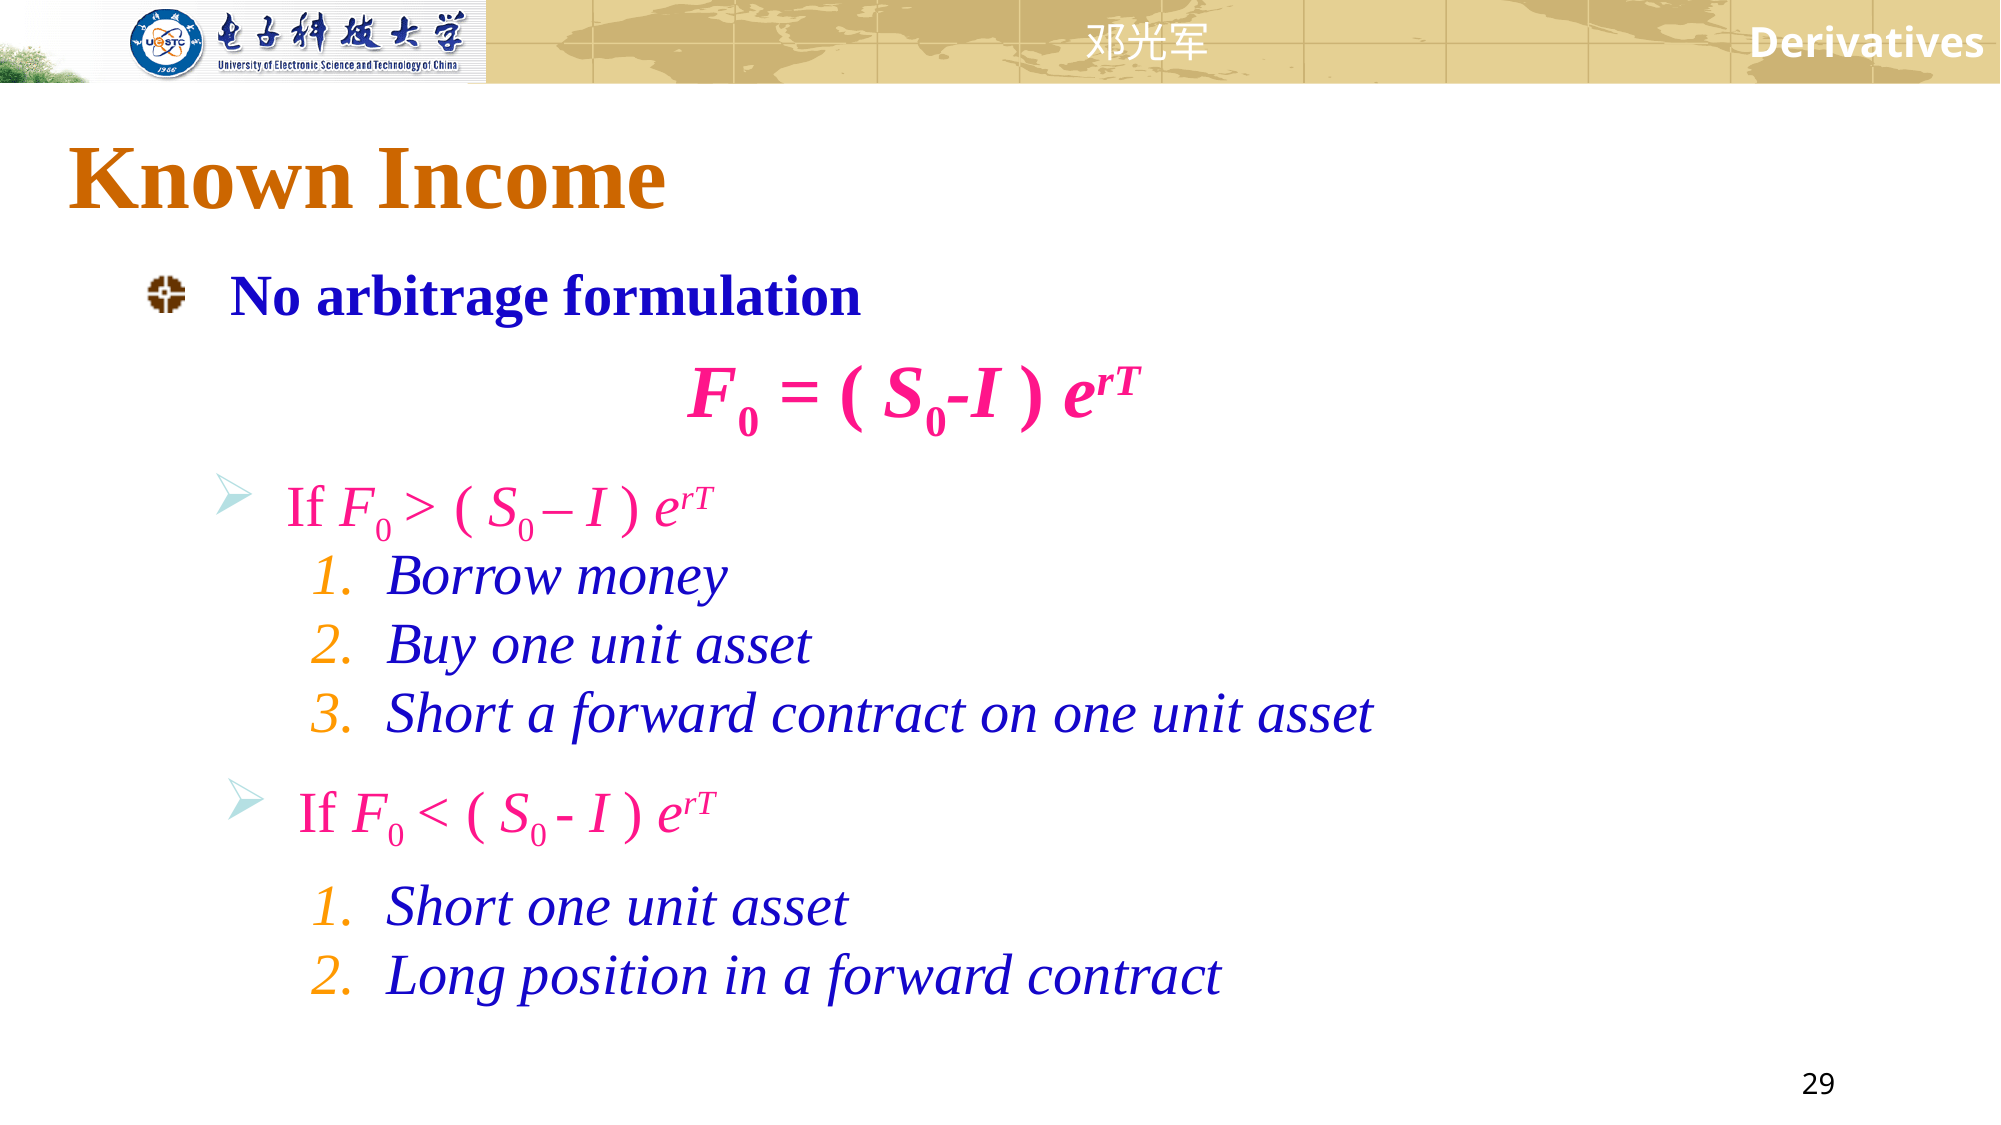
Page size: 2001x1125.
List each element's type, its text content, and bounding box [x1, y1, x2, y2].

list No arbitrage formulation F0 = ( S0-I ) erT [128, 249, 1700, 450]
title Known Income [53, 78, 1754, 266]
text_box If F0 > ( S0 – I ) erT [196, 462, 1547, 549]
text_box Short one unit asset Long position in a forward contract [221, 867, 1322, 1015]
picture [143, 271, 185, 313]
text_box Borrow money Buy one unit asset Short a forward contract on one unit asset [221, 536, 1484, 753]
text_box If F0 < ( S0 - I ) erT [208, 767, 959, 854]
picture [0, 0, 486, 83]
